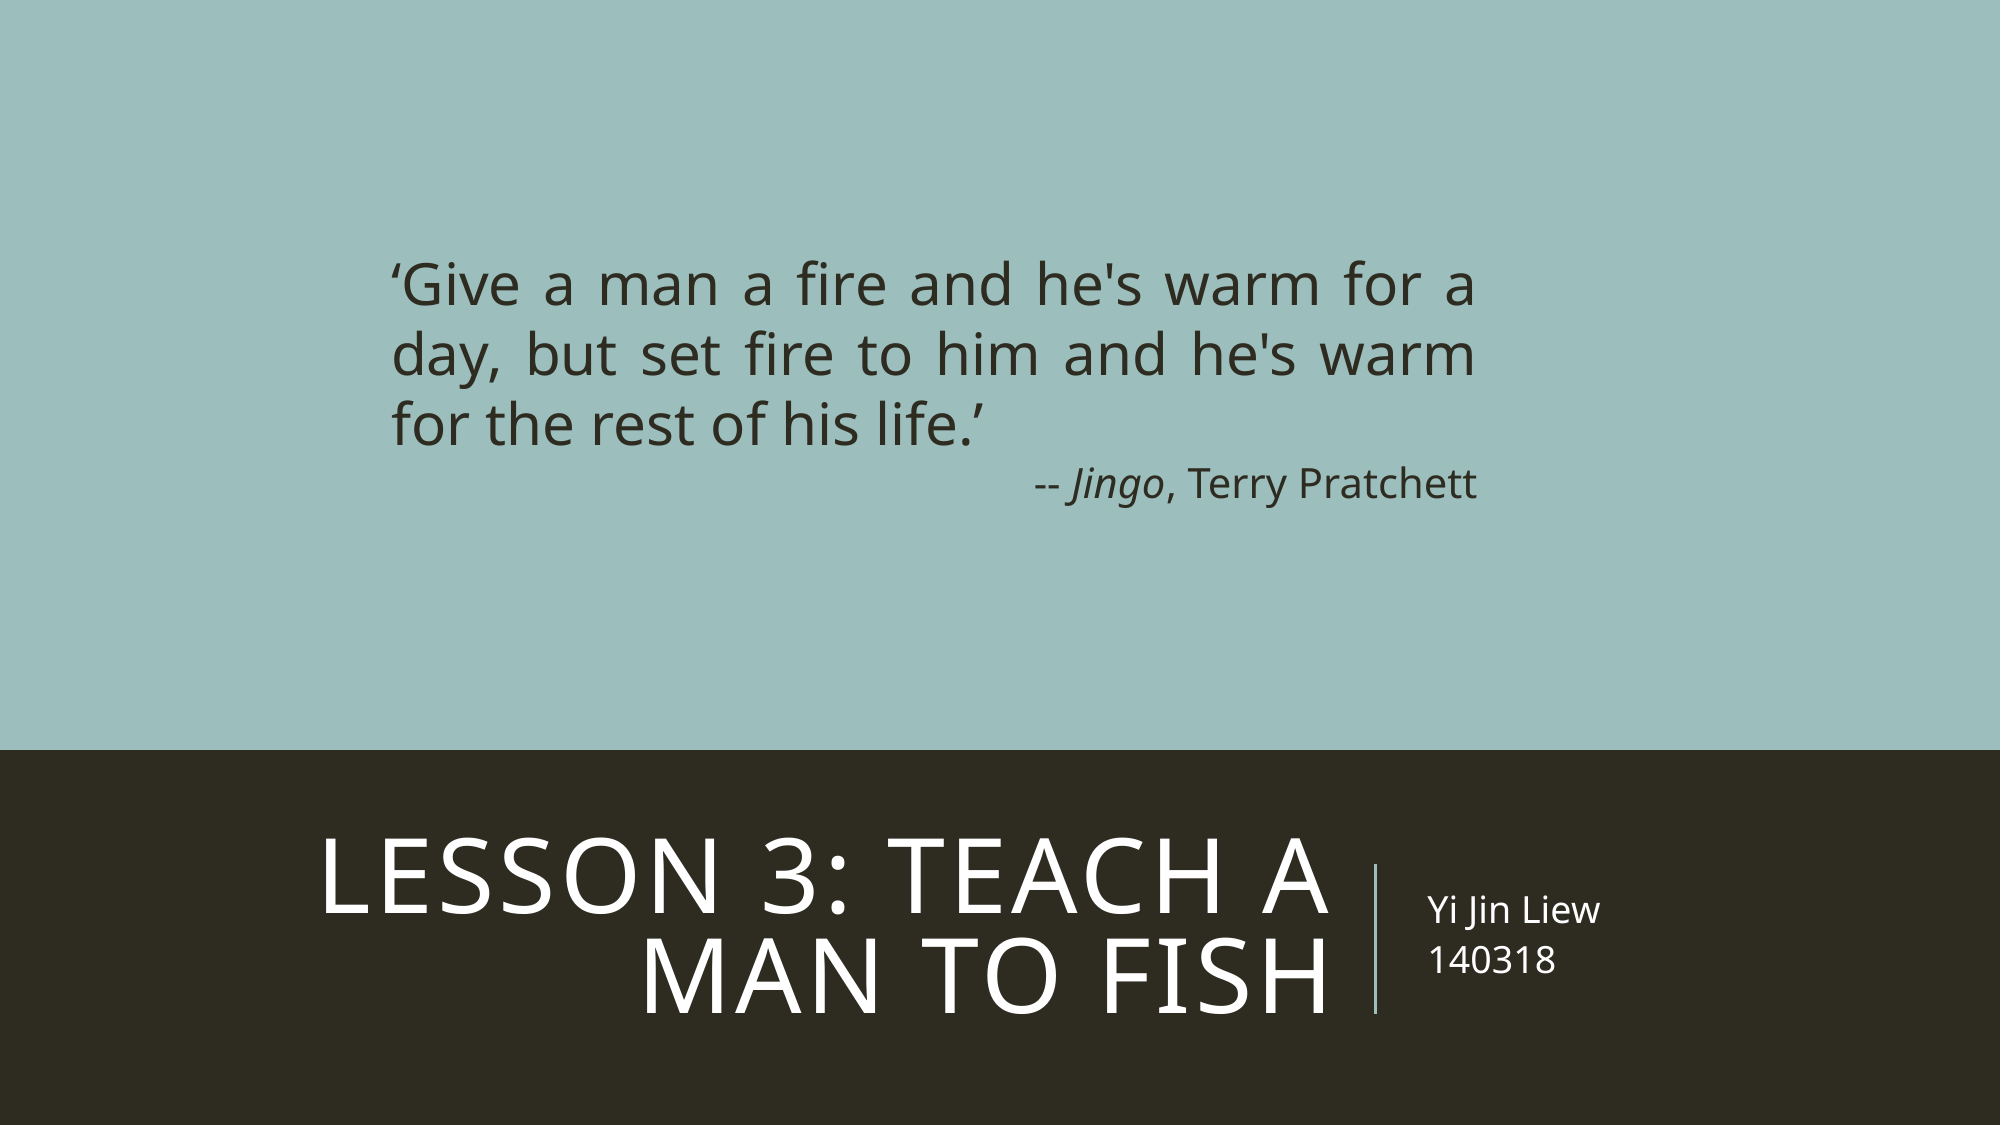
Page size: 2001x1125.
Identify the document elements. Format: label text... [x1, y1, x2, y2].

title Lesson 3: Teach a man to fish [75, 813, 1350, 1054]
subtitle Yi Jin Liew 140318 [1412, 813, 1938, 1054]
text_box ‘Give a man a fire and he's warm for a day, but set fire to him and he's warm for the rest of his life.’ -- Jingo, Terry Pratchett [376, 239, 1493, 515]
